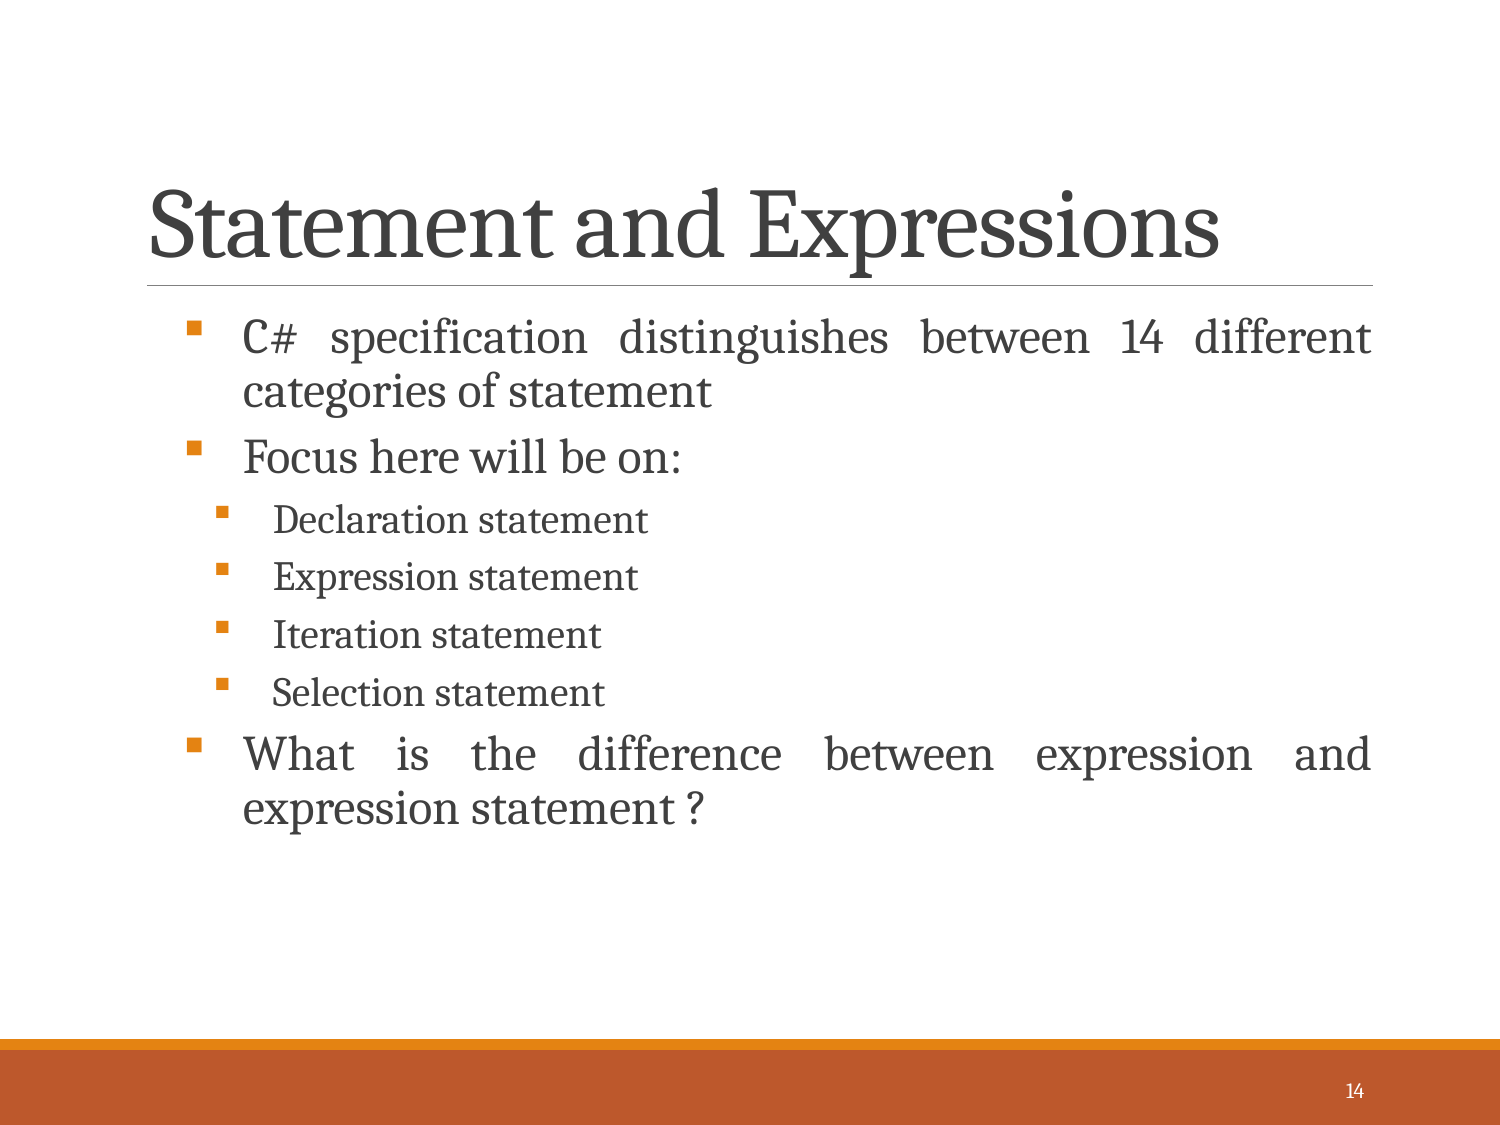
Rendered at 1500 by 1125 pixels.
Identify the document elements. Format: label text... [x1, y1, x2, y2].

list C# specification distinguishes between 14 different categories of statement Focus here will be on: Declaration statement Expression statement Iteration statement Selection statement What is the difference between expression and expression statement ? [135, 302, 1373, 963]
title Statement and Expressions [135, 47, 1373, 285]
slide_number 14 [1218, 1059, 1380, 1120]
